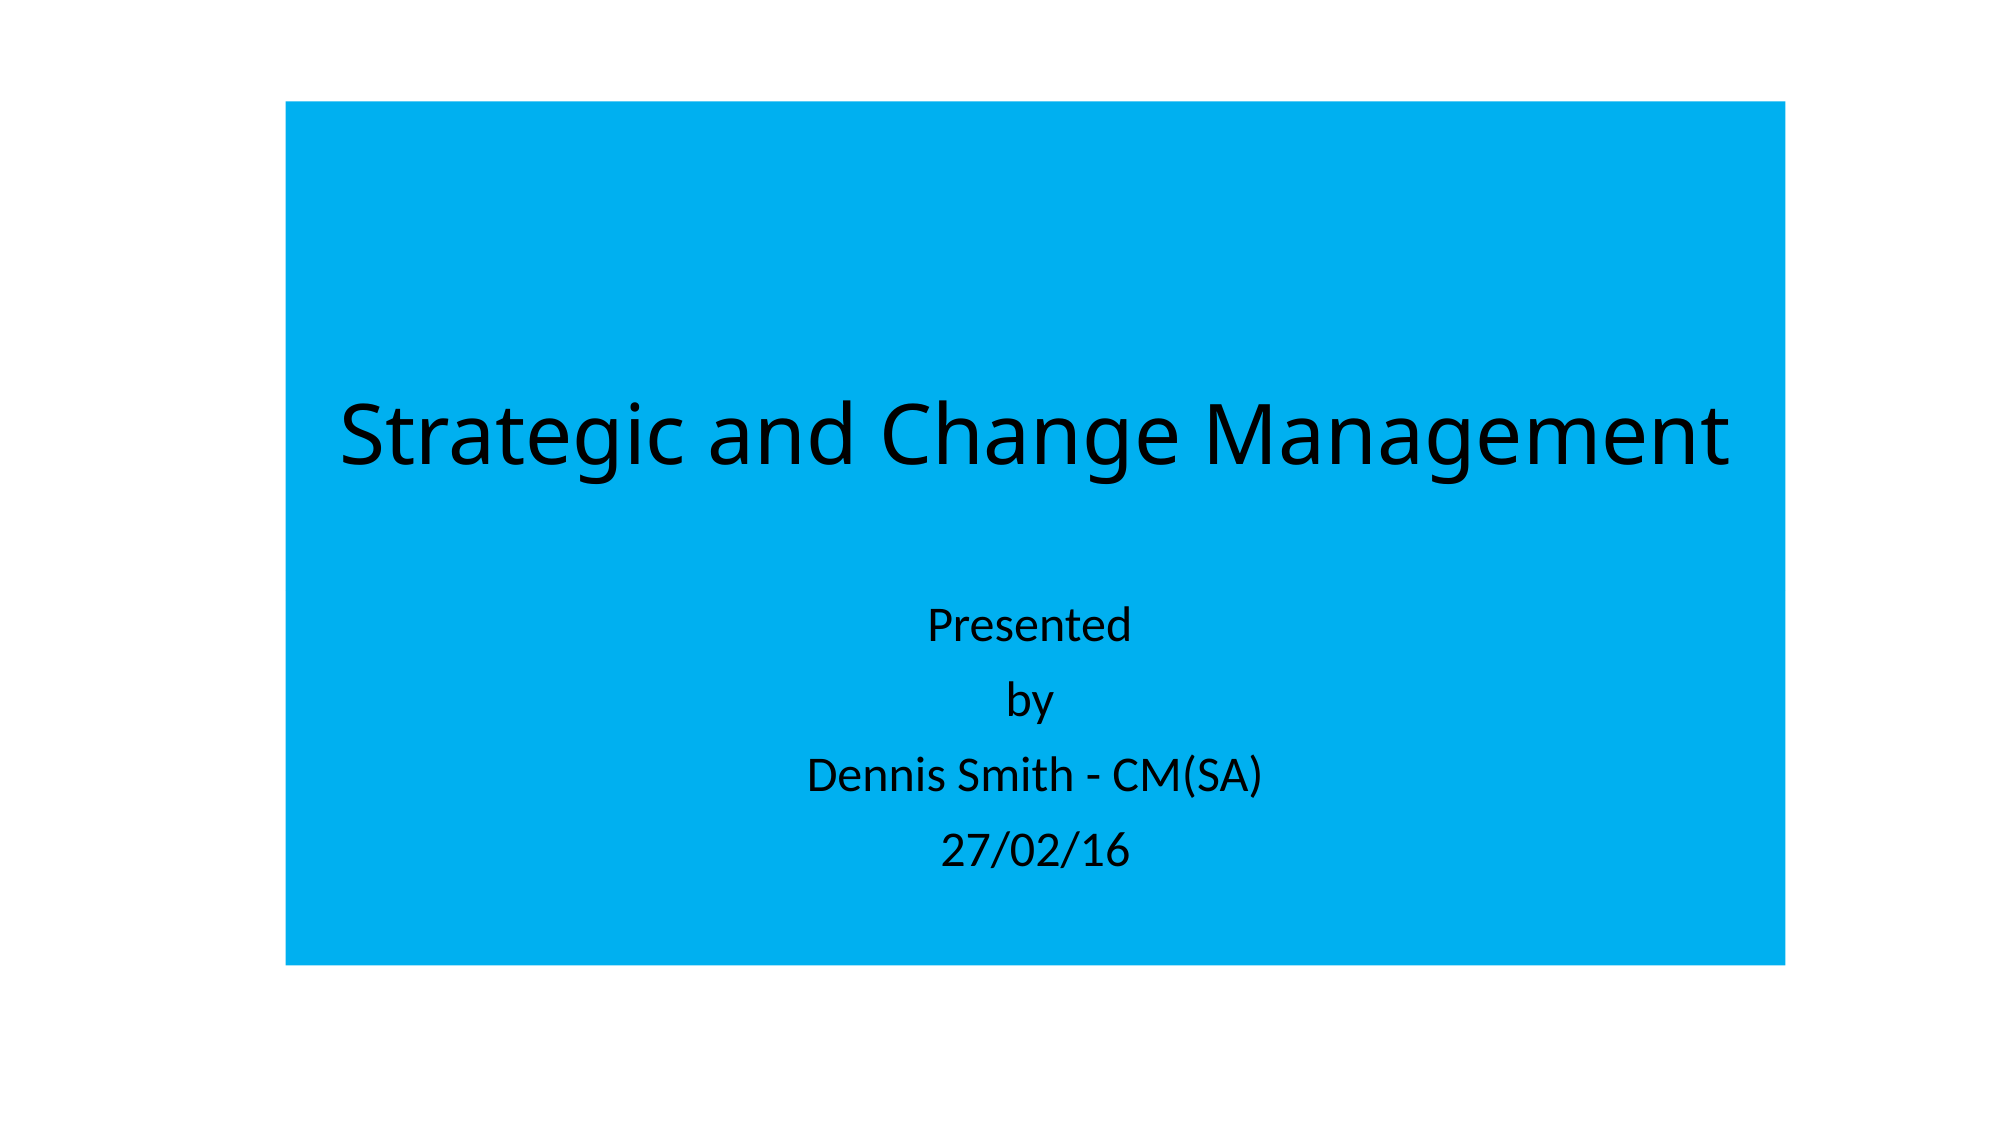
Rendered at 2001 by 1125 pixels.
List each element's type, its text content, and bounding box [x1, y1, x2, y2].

title Strategic and Change Management [285, 101, 1786, 590]
subtitle Presented by Dennis Smith - CM(SA) 27/02/16 [285, 590, 1786, 966]
